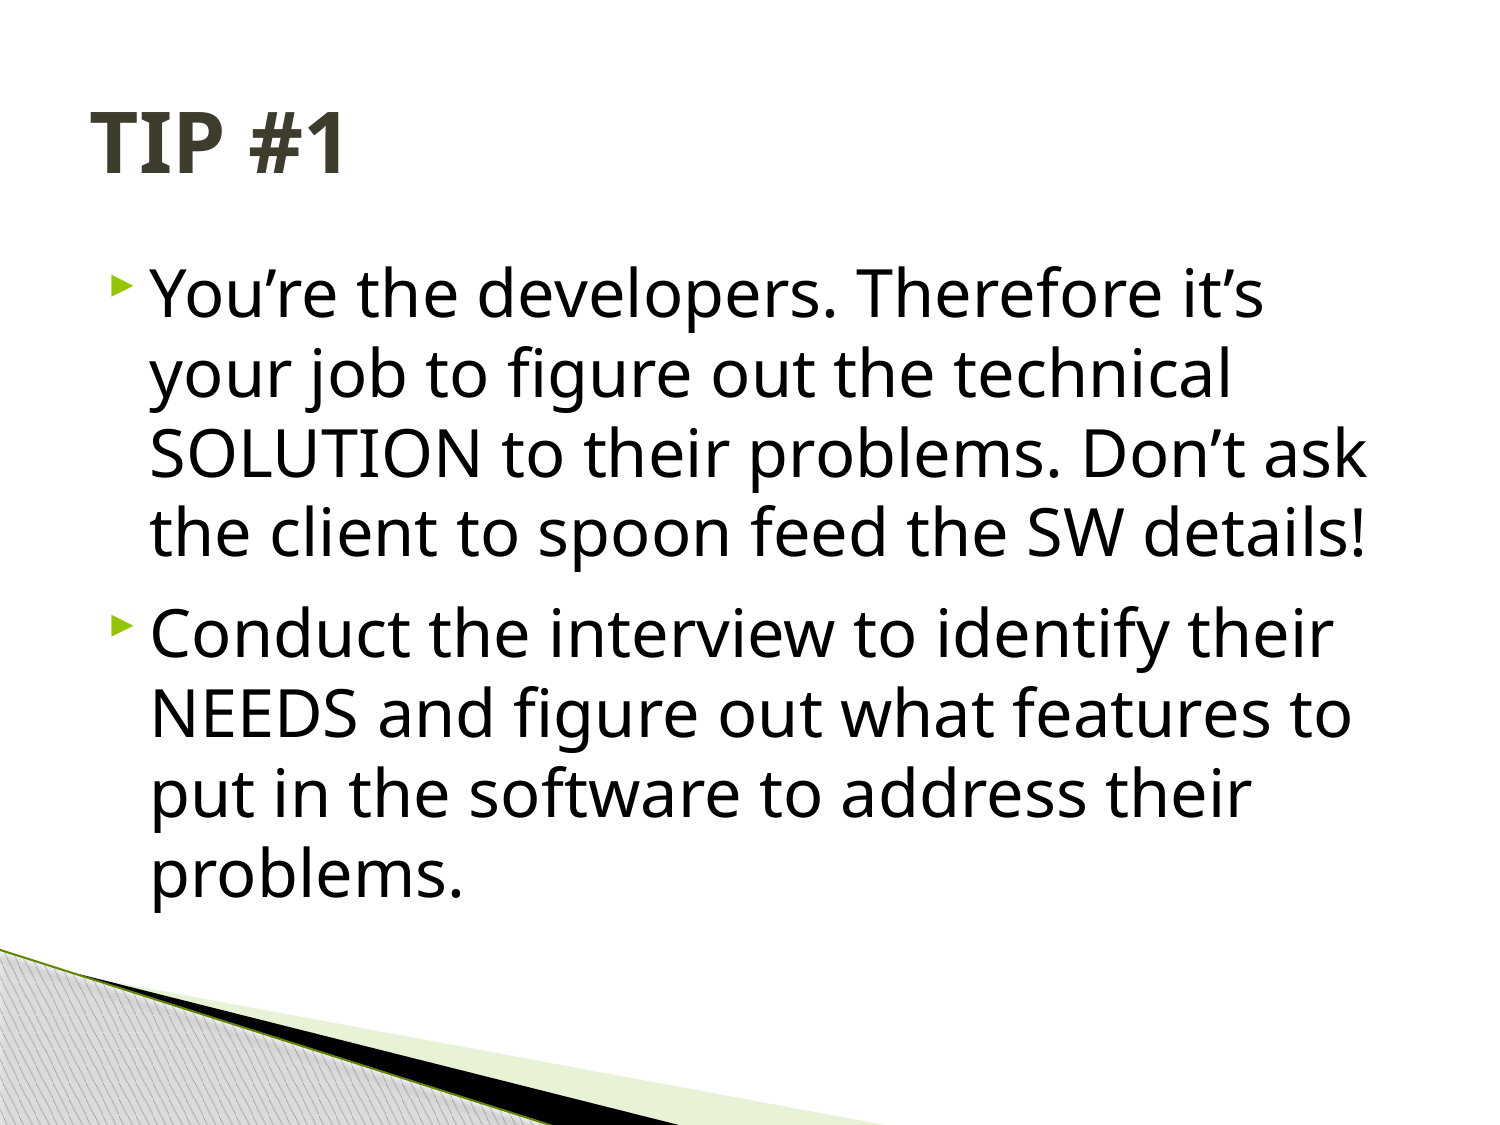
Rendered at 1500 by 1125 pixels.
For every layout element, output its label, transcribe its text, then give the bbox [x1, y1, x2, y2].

title TIP #1 [75, 45, 1425, 233]
list You’re the developers. Therefore it’s your job to figure out the technical SOLUTION to their problems. Don’t ask the client to spoon feed the SW details! Conduct the interview to identify their NEEDS and figure out what features to put in the software to address their problems. [75, 243, 1425, 986]
